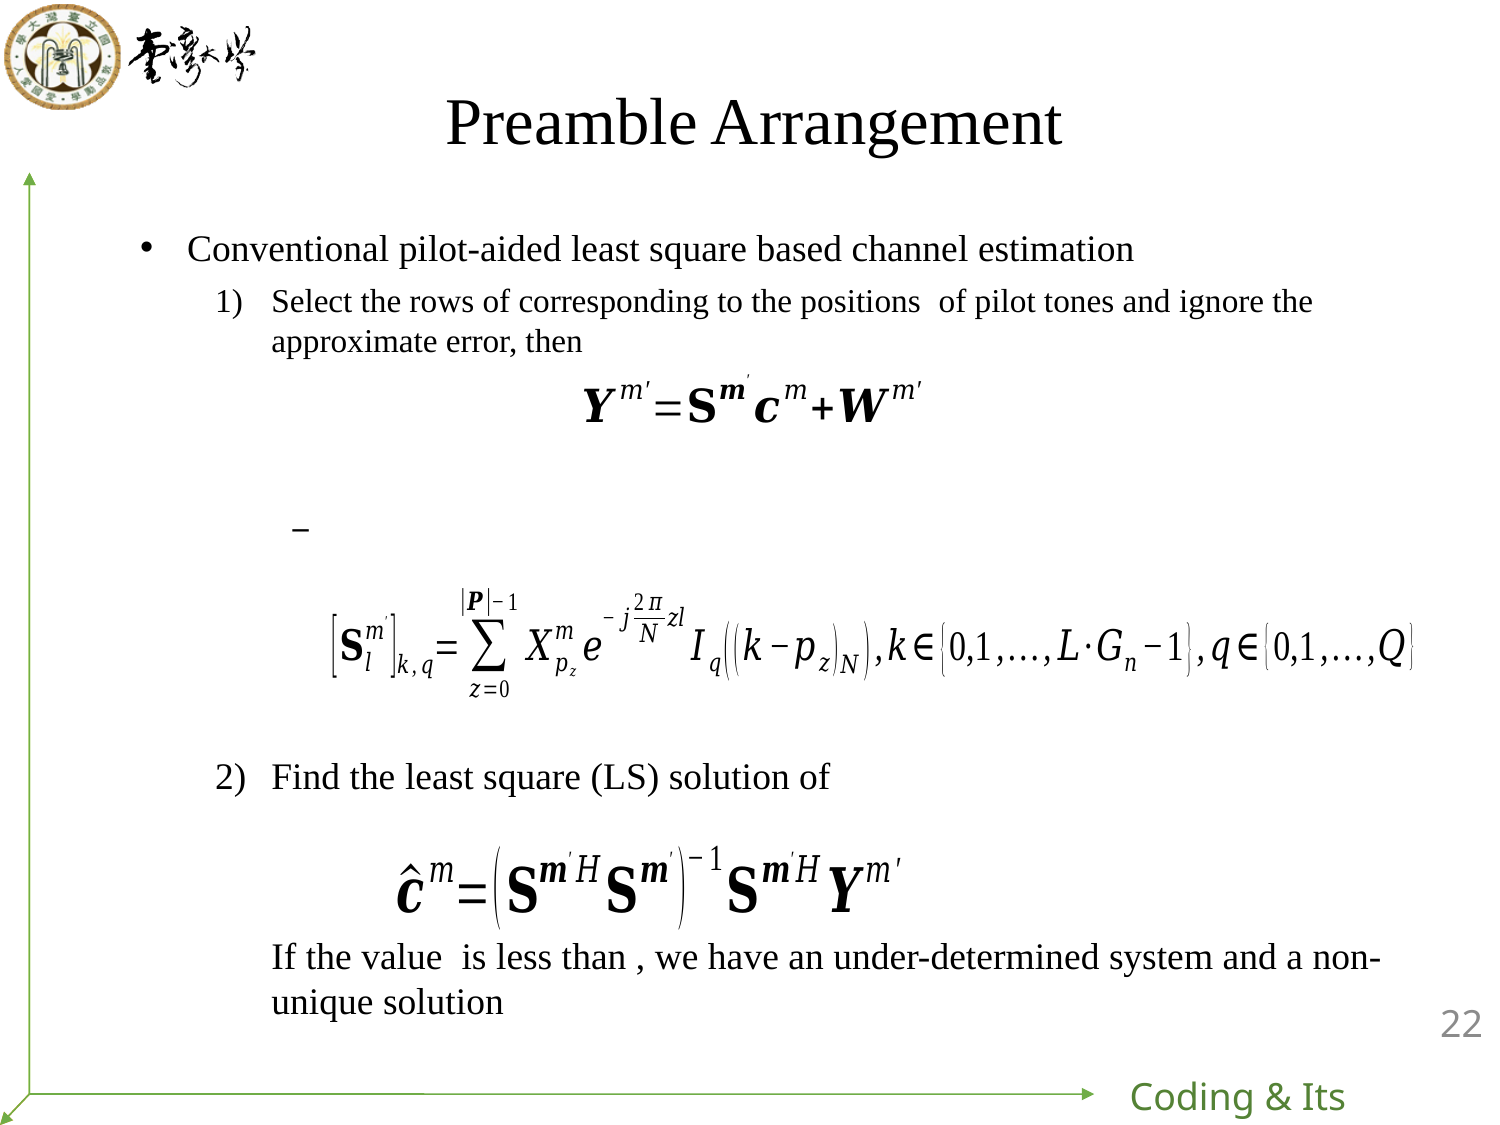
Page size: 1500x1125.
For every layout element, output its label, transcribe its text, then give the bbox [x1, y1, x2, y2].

title Preamble Arrangement [126, 29, 1402, 217]
picture [3, 3, 261, 111]
